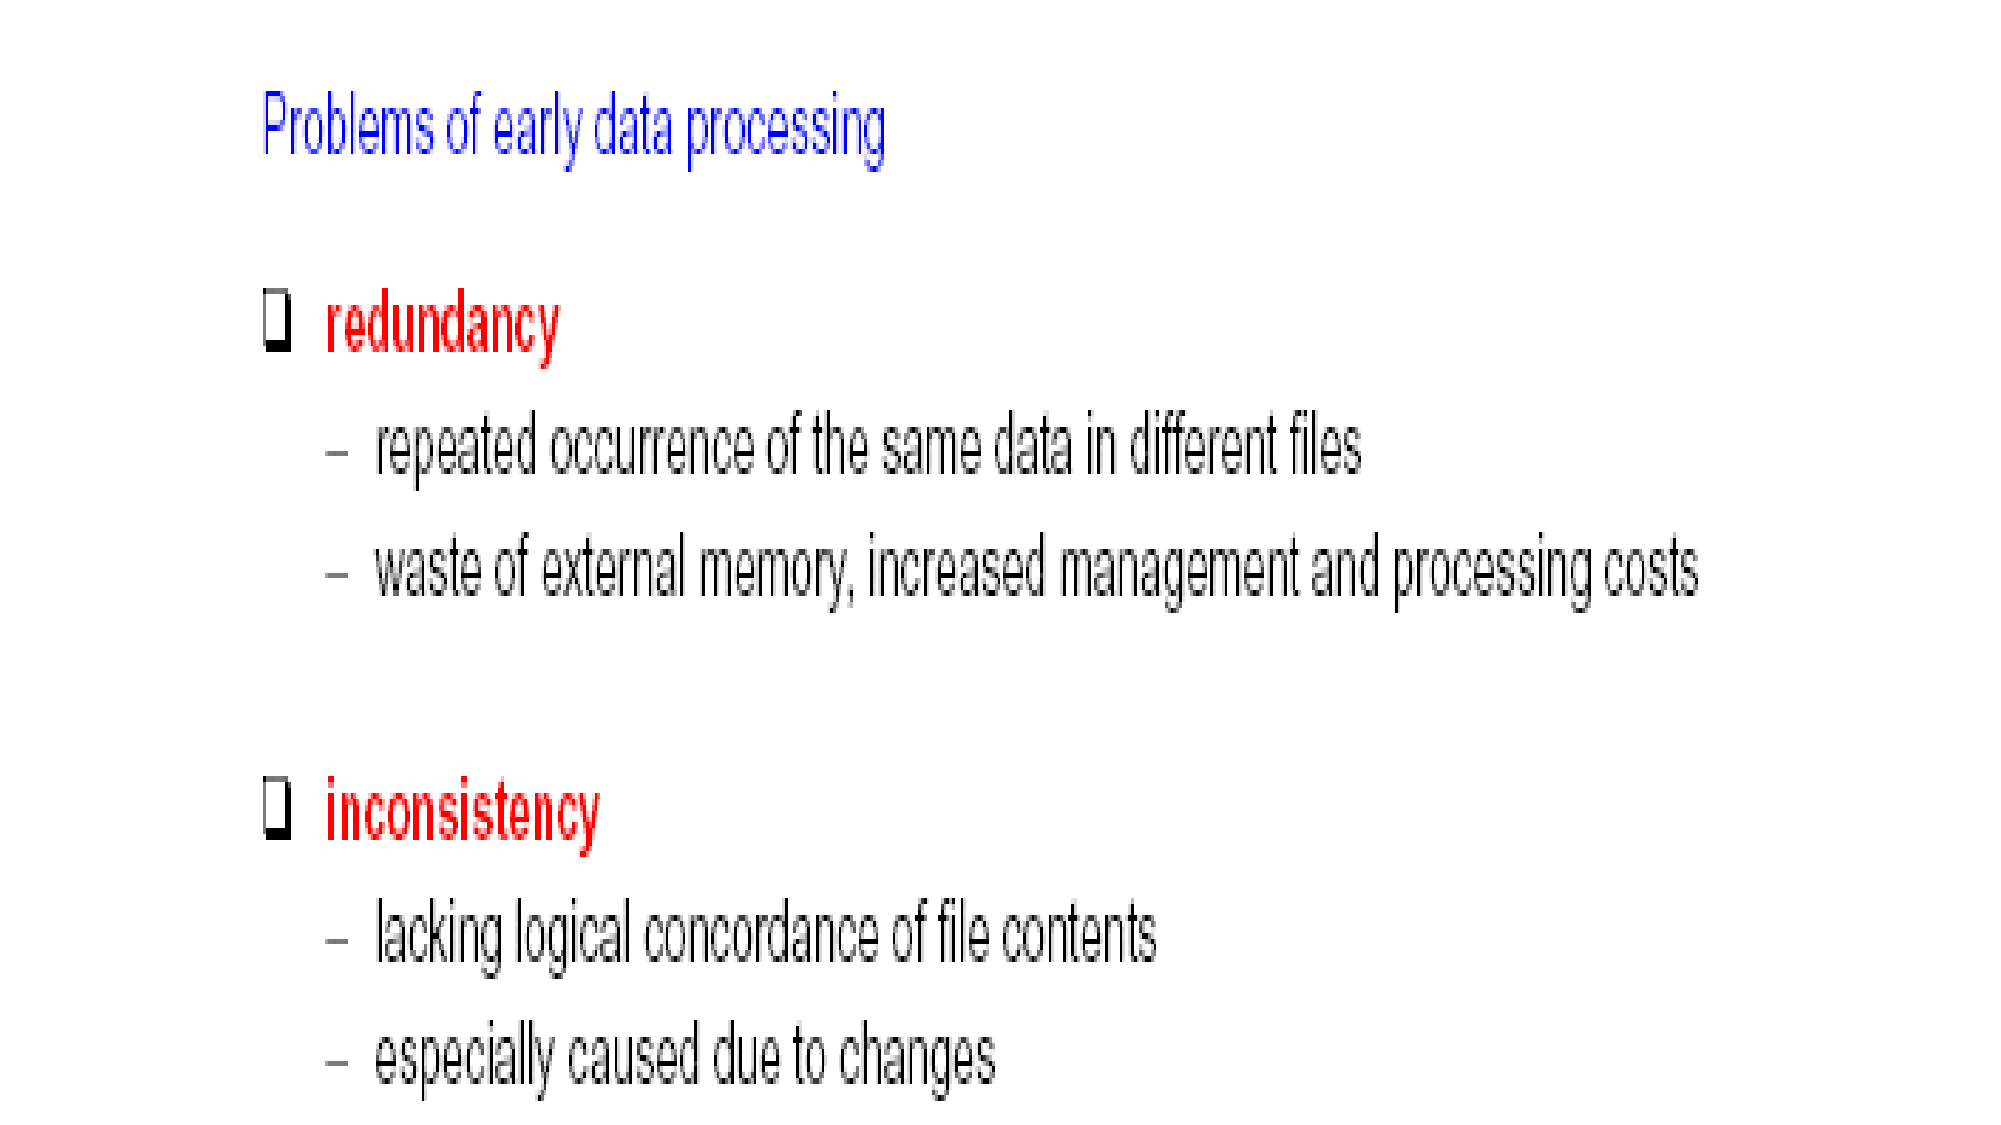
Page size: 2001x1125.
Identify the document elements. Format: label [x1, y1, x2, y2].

picture [249, 62, 1713, 1125]
